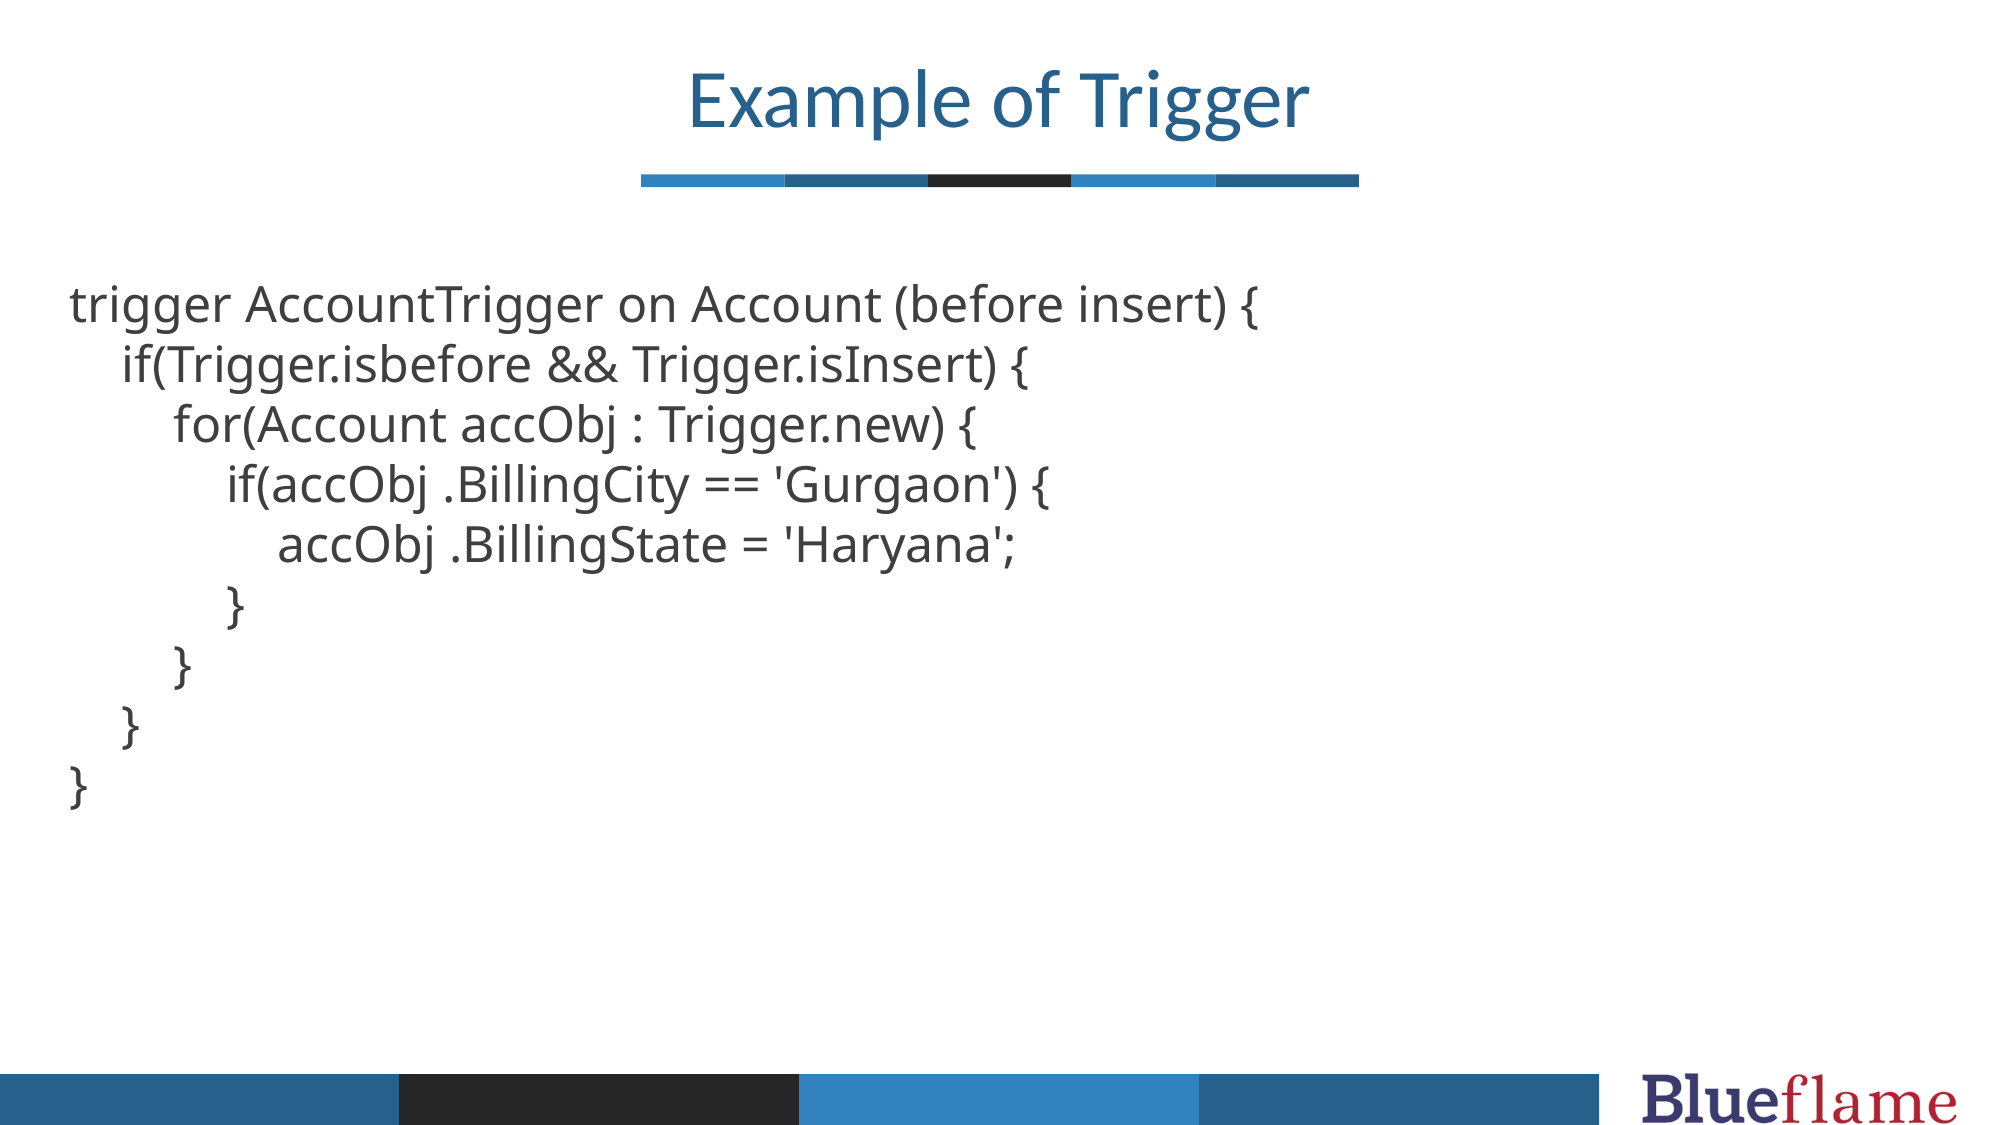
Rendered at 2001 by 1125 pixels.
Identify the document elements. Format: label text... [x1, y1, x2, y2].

picture [1641, 1073, 1973, 1125]
list Example of Trigger [61, 47, 1939, 151]
list trigger AccountTrigger on Account (before insert) { if(Trigger.isbefore && Trigger.isInsert) { for(Account accObj : Trigger.new) { if(accObj .BillingCity == 'Gurgaon') { accObj .BillingState = 'Haryana'; } } } } [54, 265, 1946, 1048]
